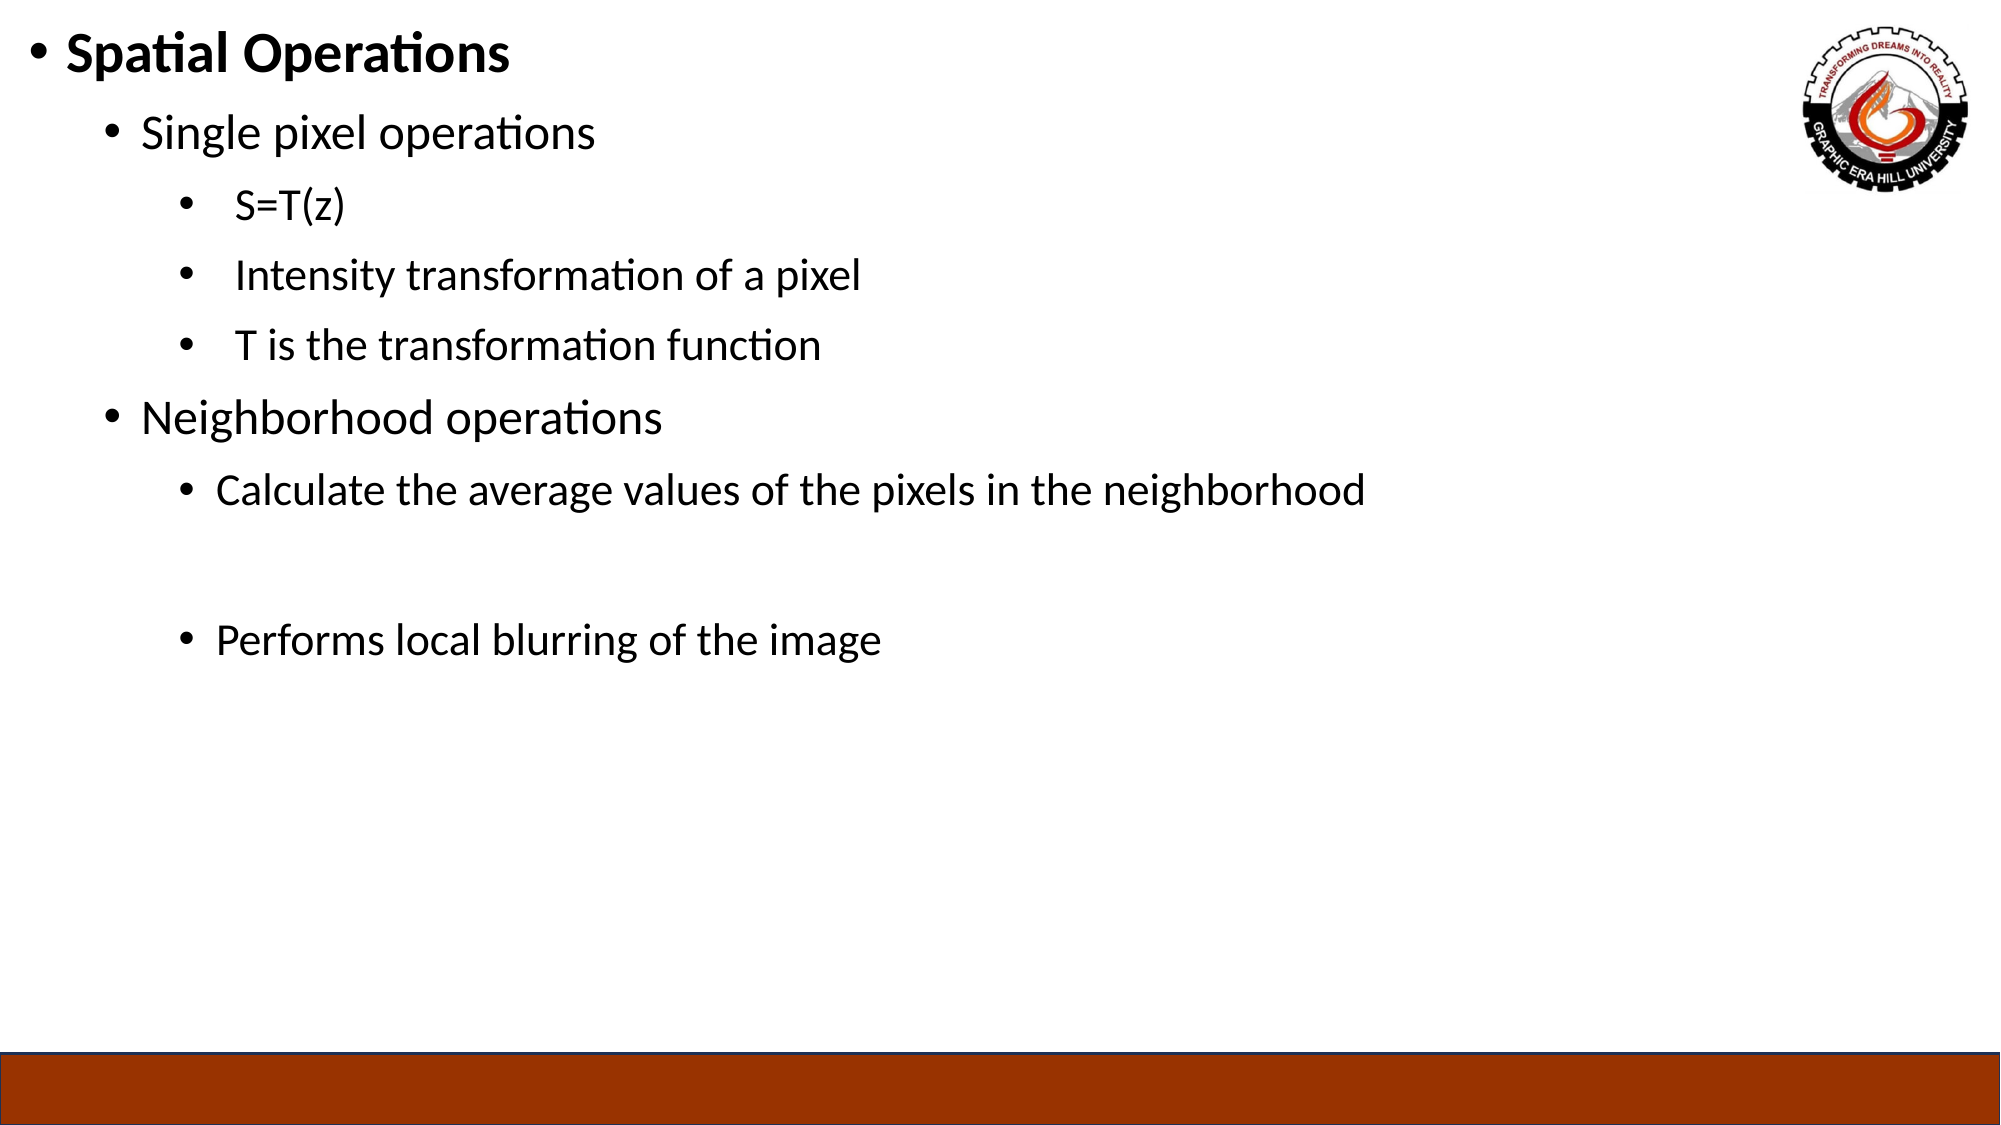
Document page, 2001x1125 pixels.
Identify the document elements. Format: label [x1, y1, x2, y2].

picture [1774, 0, 1994, 219]
text_box [0, 1052, 2000, 1125]
